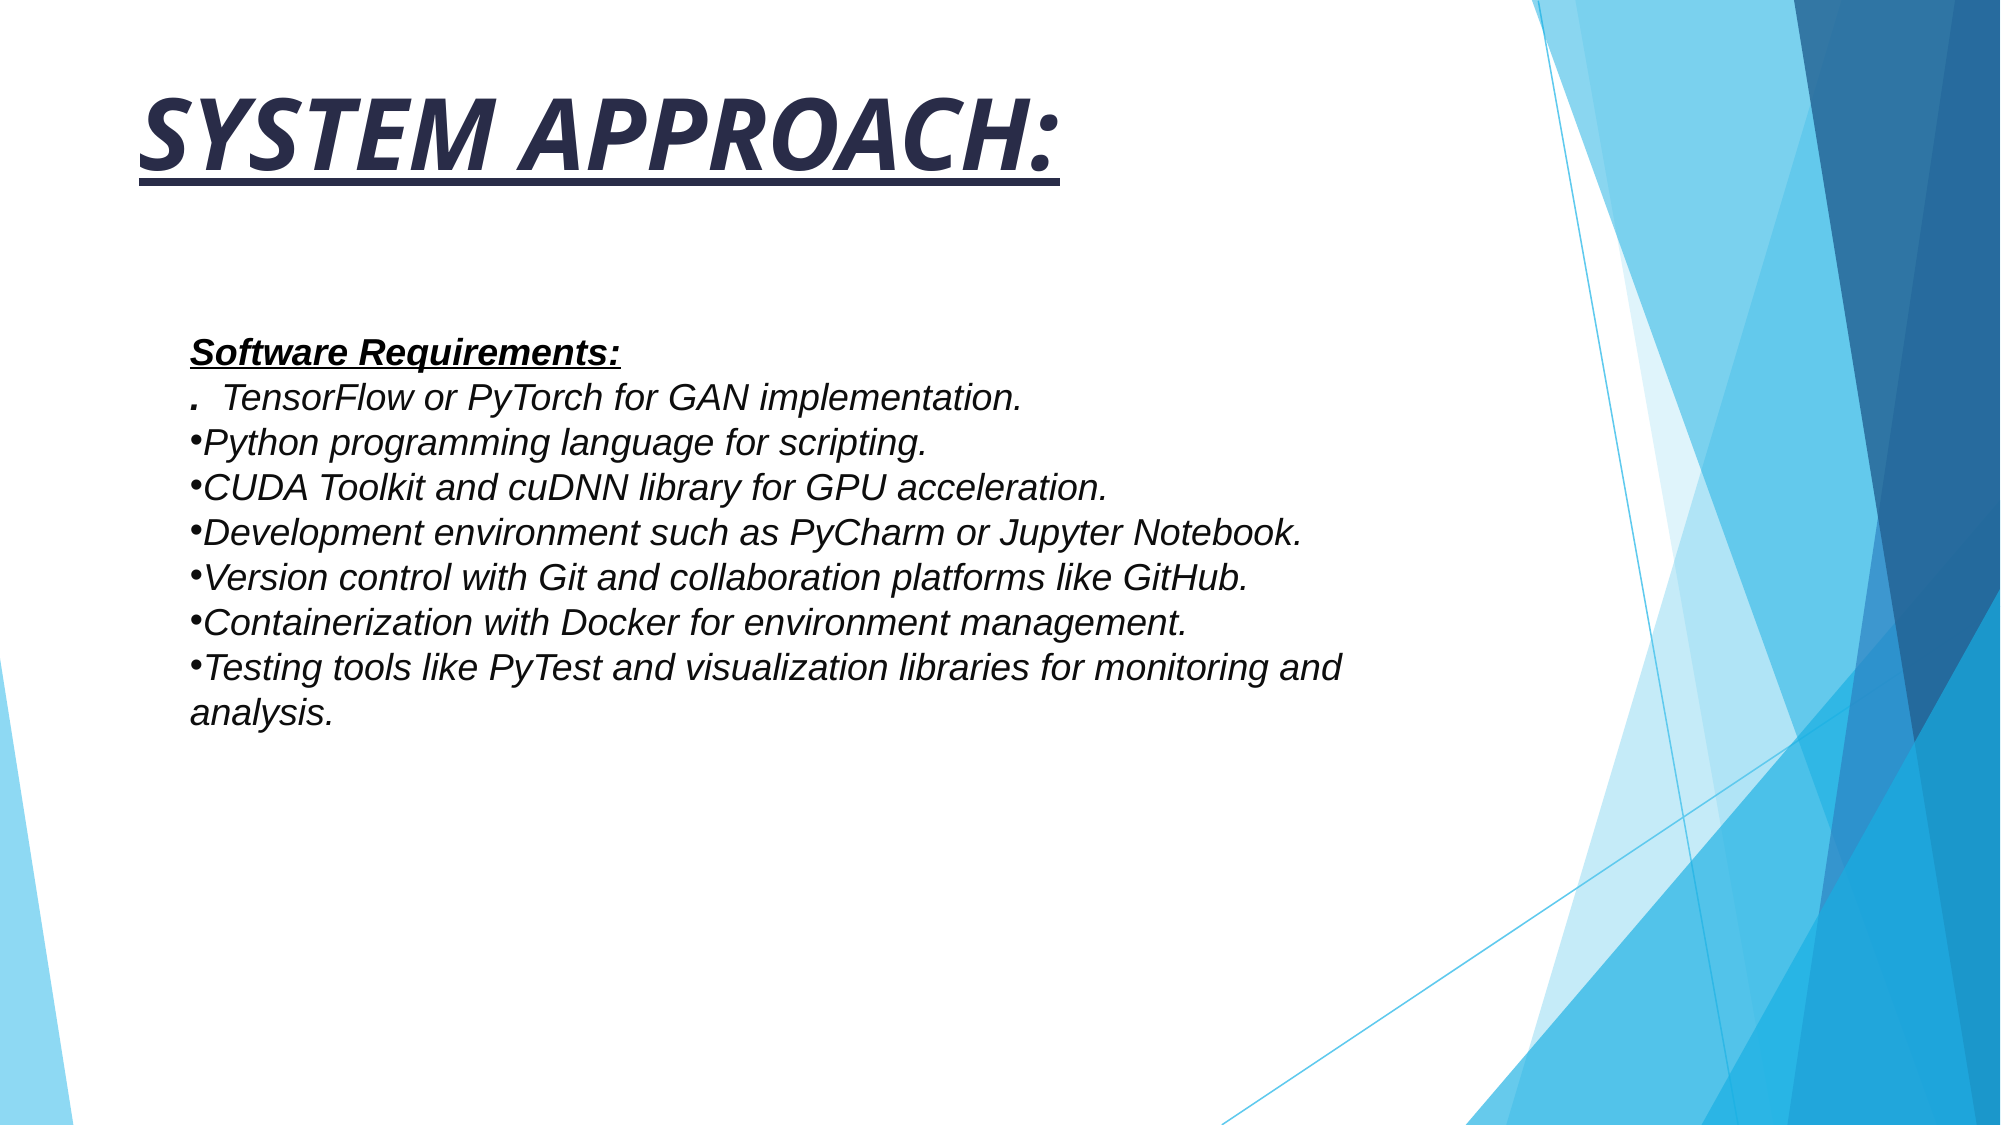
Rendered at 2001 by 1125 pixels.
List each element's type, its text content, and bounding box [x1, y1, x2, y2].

text_box Software Requirements: . TensorFlow or PyTorch for GAN implementation. Python programming language for scripting. CUDA Toolkit and cuDNN library for GPU acceleration. Development environment such as PyCharm or Jupyter Notebook. Version control with Git and collaboration platforms like GitHub. Containerization with Docker for environment management. Testing tools like PyTest and visualization libraries for monitoring and analysis. [174, 274, 1500, 785]
title SYSTEM APPROACH: [123, 62, 1877, 211]
